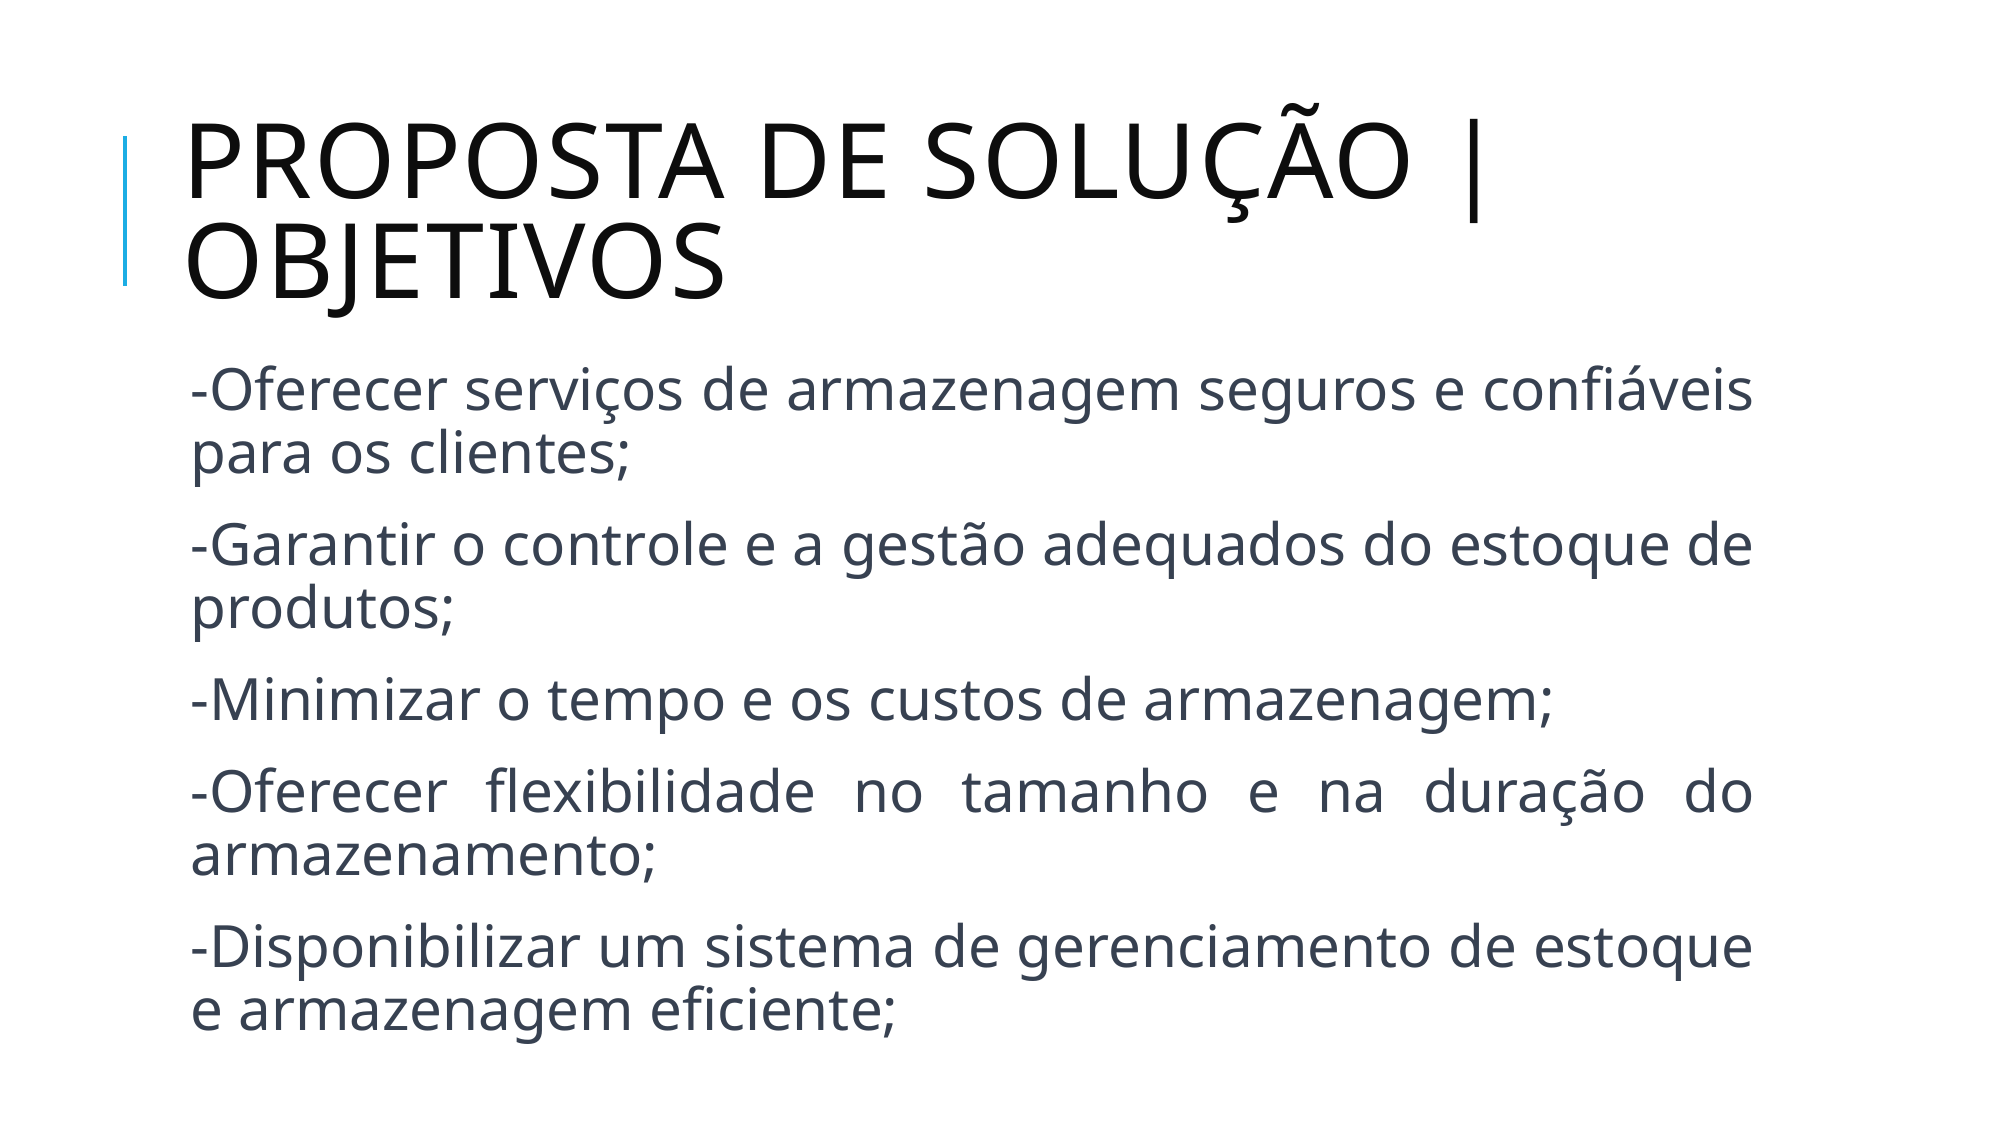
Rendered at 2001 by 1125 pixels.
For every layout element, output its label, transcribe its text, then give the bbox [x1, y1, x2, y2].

title Proposta de Solução | Objetivos [168, 96, 1763, 342]
list -Oferecer serviços de armazenagem seguros e confiáveis para os clientes; -Garantir o controle e a gestão adequados do estoque de produtos; -Minimizar o tempo e os custos de armazenagem; -Oferecer flexibilidade no tamanho e na duração do armazenamento; -Disponibilizar um sistema de gerenciamento de estoque e armazenagem eficiente; [168, 352, 1763, 1081]
